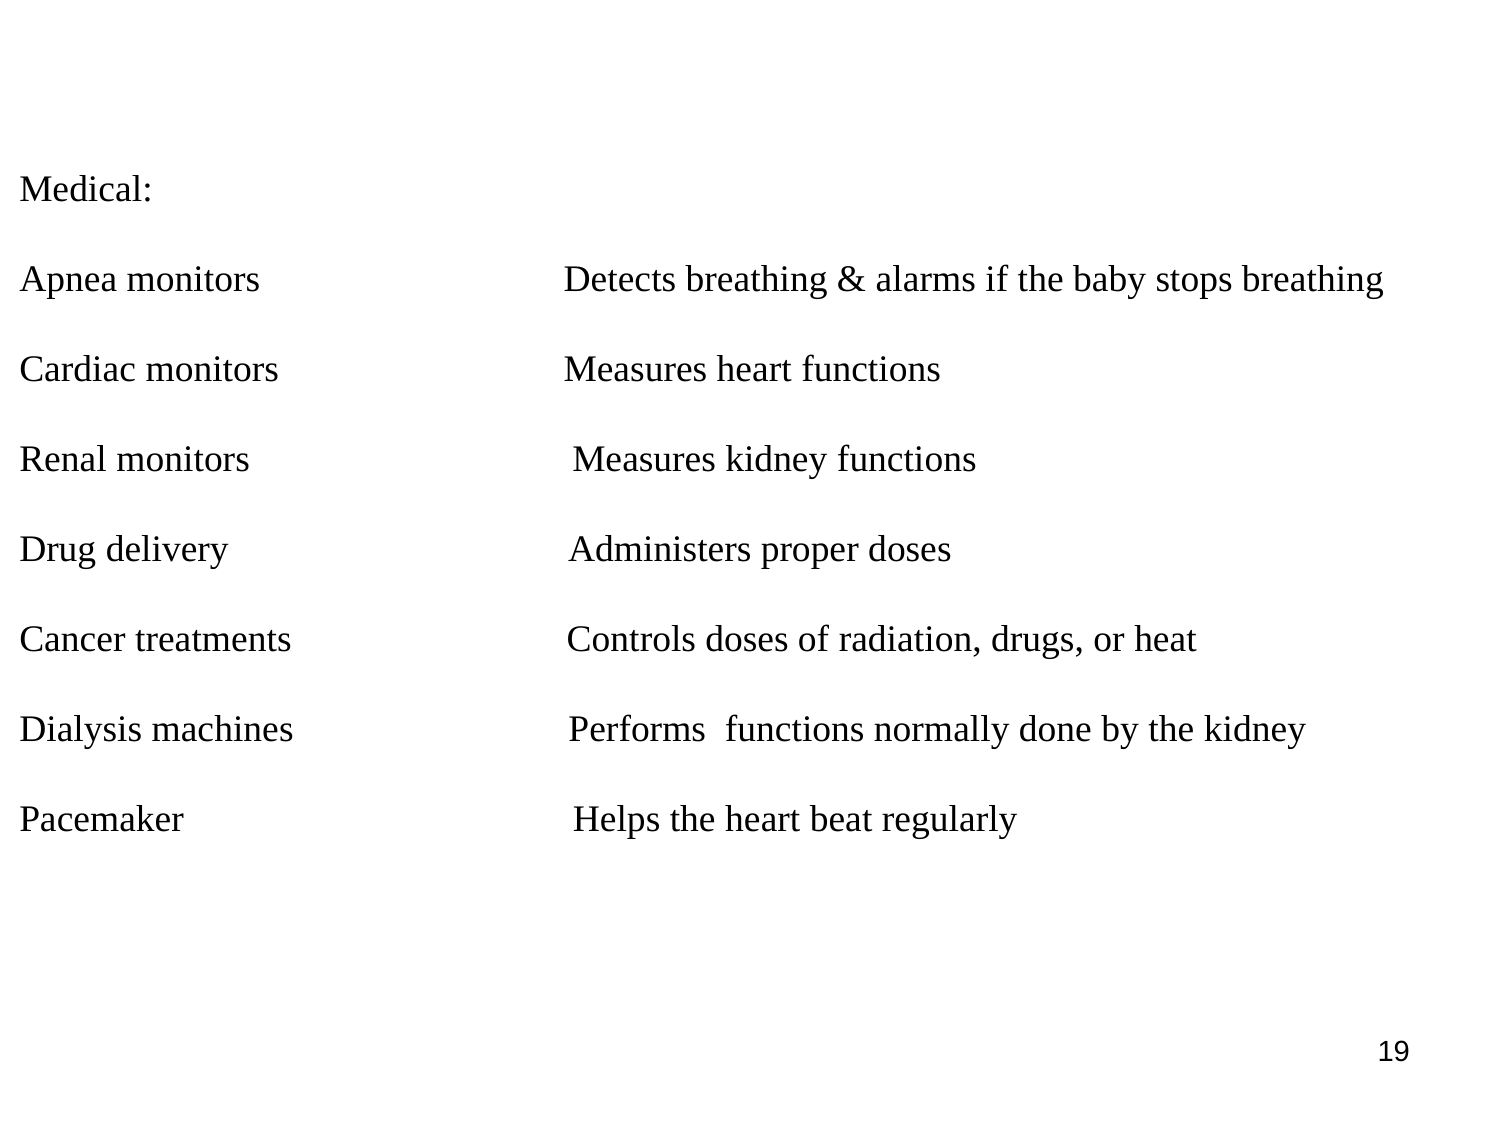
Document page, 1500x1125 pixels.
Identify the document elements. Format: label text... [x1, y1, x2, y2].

slide_number 19 [1074, 1024, 1426, 1103]
text_box Medical: Apnea monitors Detects breathing & alarms if the baby stops breathing Cardiac monitors Measures heart functions Renal monitors Measures kidney functions Drug delivery Administers proper doses Cancer treatments Controls doses of radiation, drugs, or heat Dialysis machines Performs functions normally done by the kidney Pacemaker Helps the heart beat regularly [4, 111, 1500, 936]
